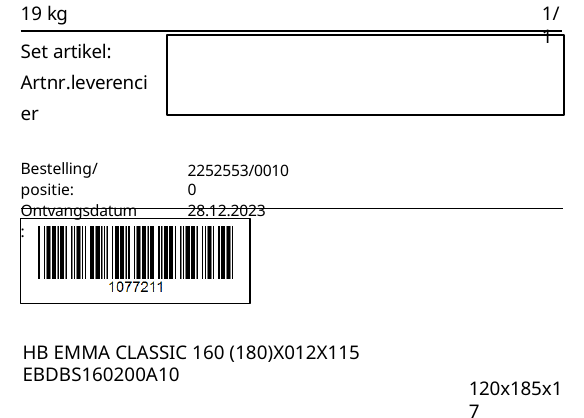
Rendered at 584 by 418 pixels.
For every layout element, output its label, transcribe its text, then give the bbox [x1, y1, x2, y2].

picture [38, 226, 233, 295]
text_box [166, 35, 565, 116]
text_box 2252553/00100 28.12.2023 [185, 157, 296, 208]
text_box 2252553/00100 28.12.2023 [185, 209, 296, 220]
text_box Set artikel: Artnr.leverencier [18, 28, 157, 124]
text_box Bestelling/positie: Ontvangsdatum: [18, 154, 141, 242]
title 19 kg [18, 0, 94, 28]
text_box [20, 218, 250, 304]
text_box HB EMMA CLASSIC 160 (180)X012X115 EBDBS160200A10 [20, 338, 505, 386]
text_box 120x185x17 [466, 374, 571, 418]
text_box 1/1 [539, 0, 570, 48]
